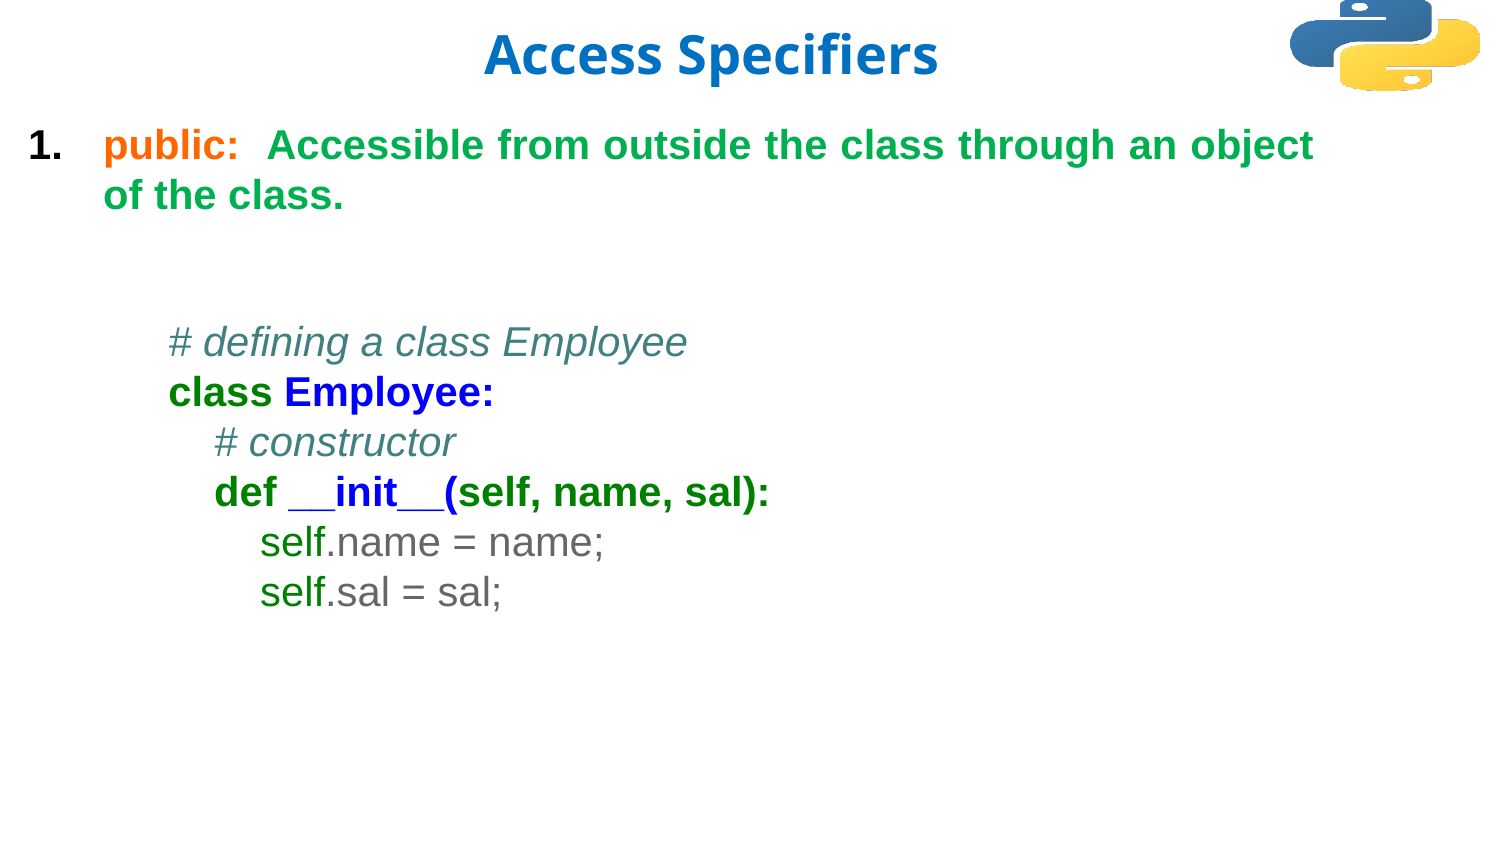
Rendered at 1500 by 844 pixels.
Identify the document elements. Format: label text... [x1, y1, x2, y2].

text_box public: Accessible from outside the class through an object of the class. [13, 110, 1329, 276]
text_box # defining a class Employee class Employee: # constructor def __init__(self, name, sal): self.name = name; self.sal = sal; [153, 307, 1386, 622]
picture [1290, 0, 1481, 91]
text_box Access Specifiers [189, 4, 1235, 43]
